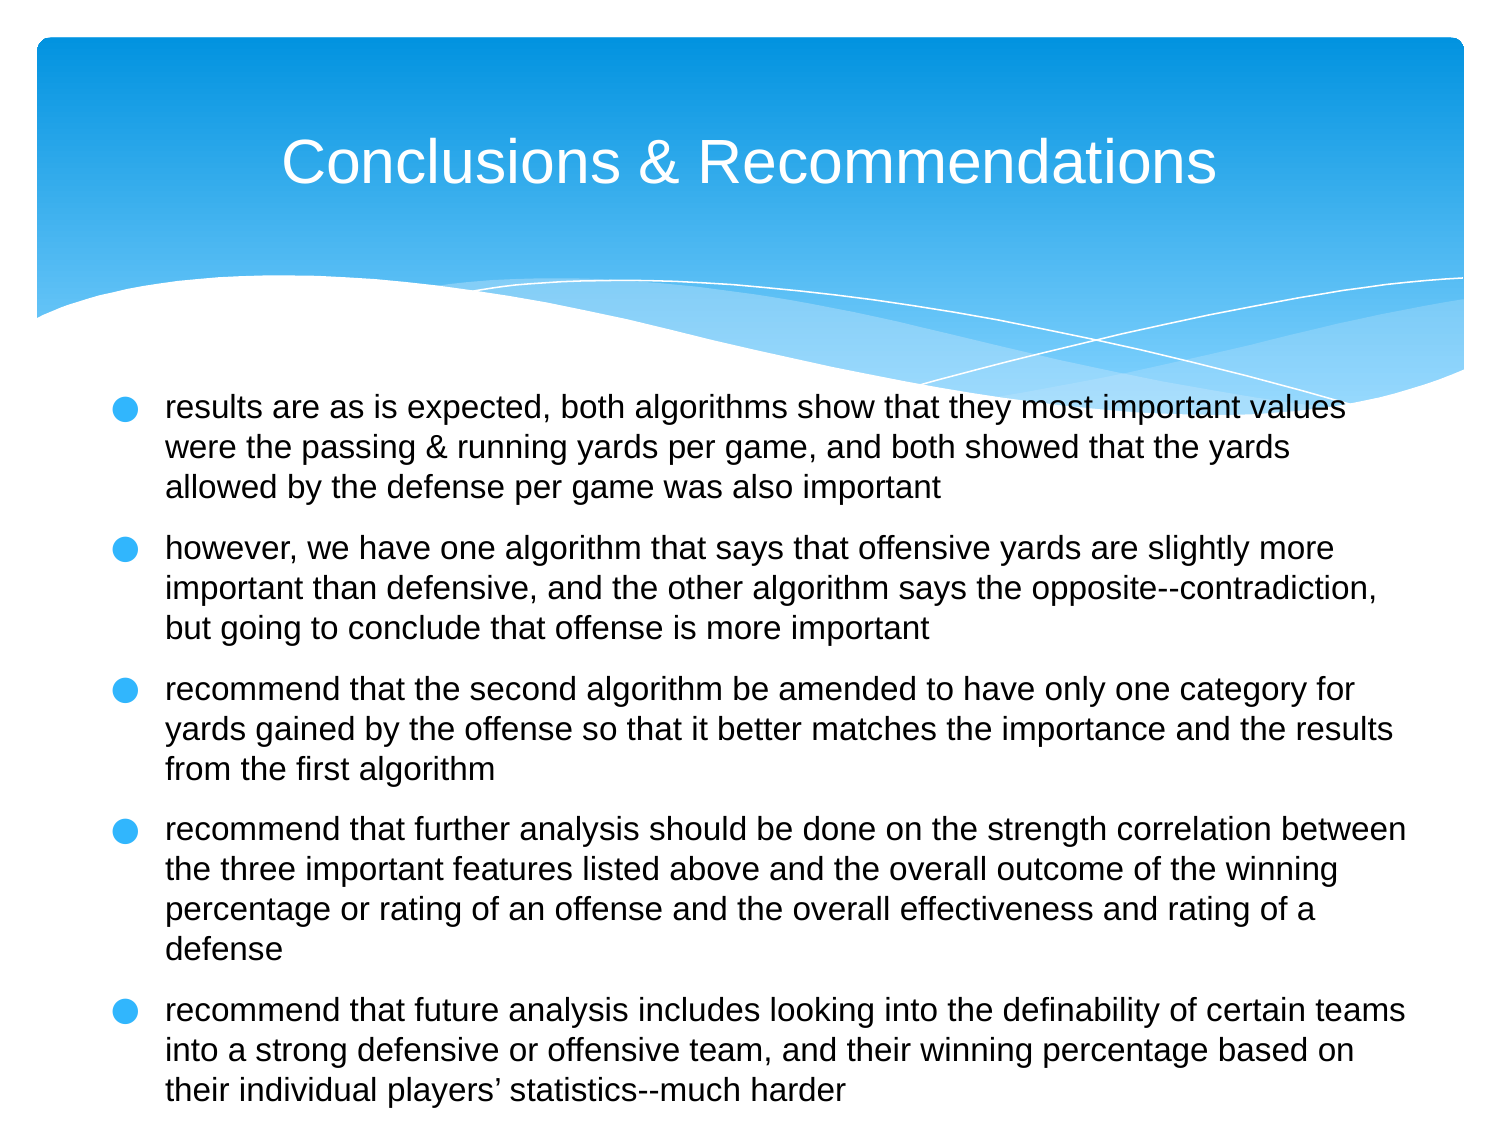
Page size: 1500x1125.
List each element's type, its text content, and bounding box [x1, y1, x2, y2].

title Conclusions & Recommendations [75, 55, 1425, 261]
list results are as is expected, both algorithms show that they most important values were the passing & running yards per game, and both showed that the yards allowed by the defense per game was also important however, we have one algorithm that says that offensive yards are slightly more important than defensive, and the other algorithm says the opposite--contradiction, but going to conclude that offense is more important recommend that the second algorithm be amended to have only one category for yards gained by the offense so that it better matches the importance and the results from the first algorithm recommend that further analysis should be done on the strength correlation between the three important features listed above and the overall outcome of the winning percentage or rating of an offense and the overall effectiveness and rating of a defense recommend that future analysis includes looking into the definability of certain teams into a strong defensive or offensive team, and their winning percentage based on their individual players’ statistics--much harder [75, 370, 1425, 1104]
